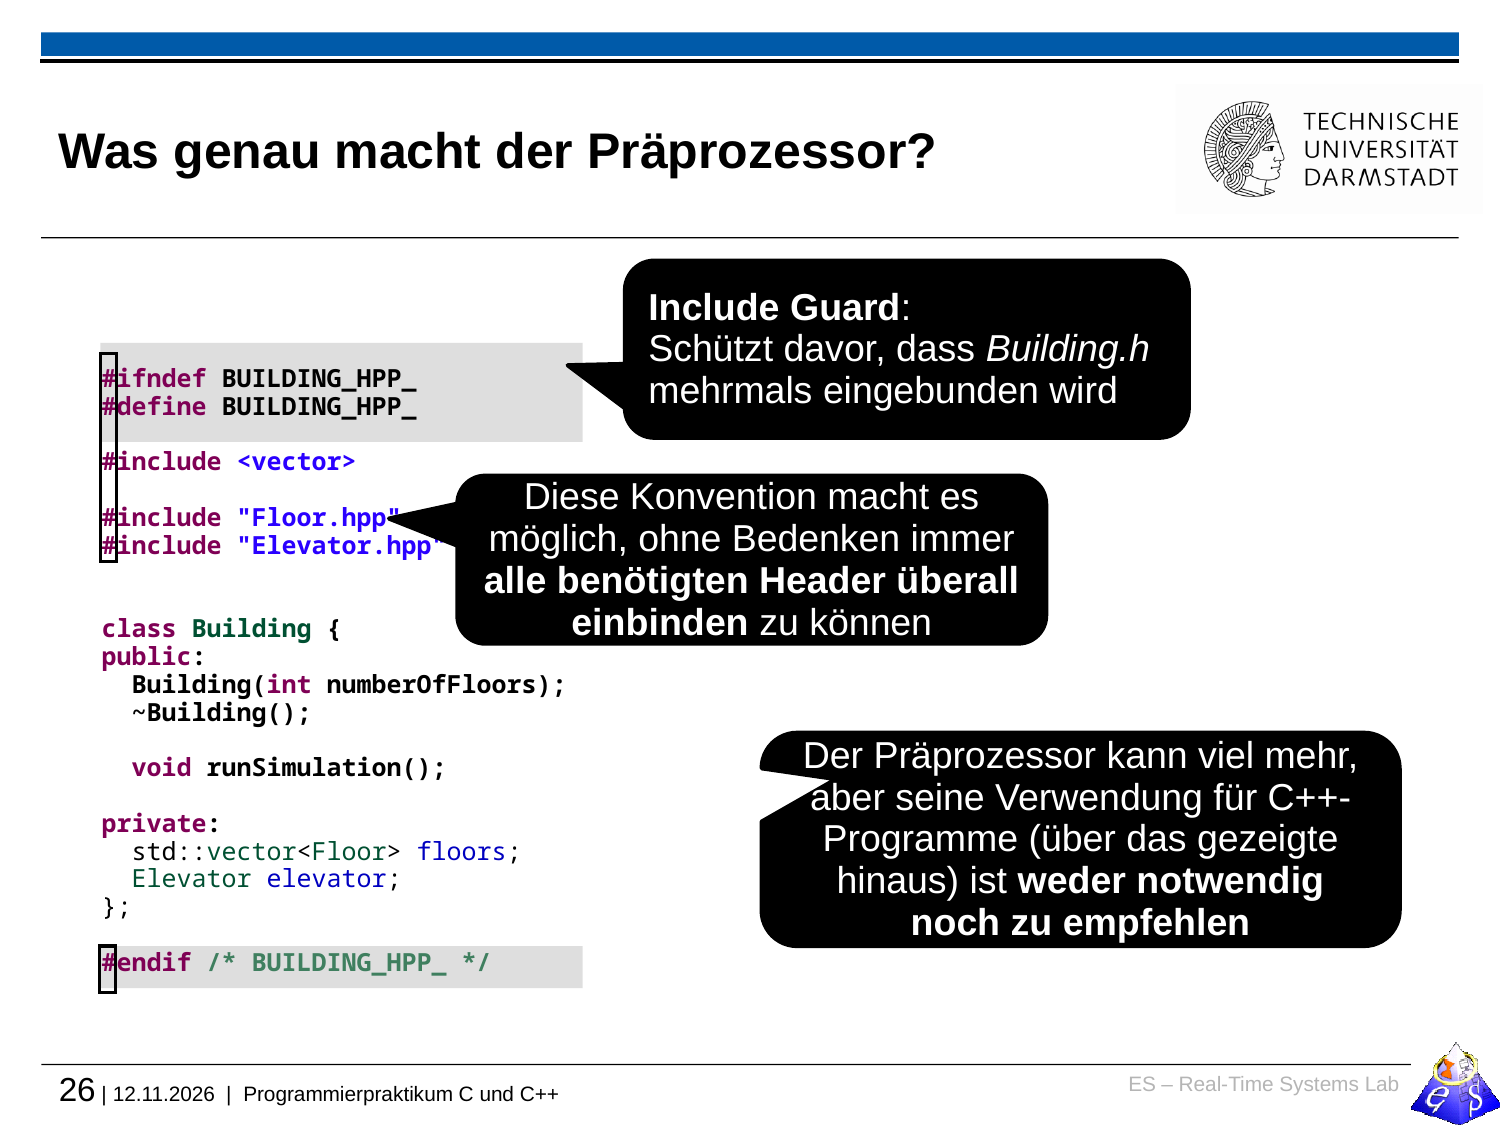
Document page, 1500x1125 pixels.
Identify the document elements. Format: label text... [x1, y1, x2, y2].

picture [1411, 1041, 1500, 1125]
text_box Der Präprozessor kann viel mehr, aber seine Verwendung für C++-Programme (über das gezeigte hinaus) ist weder notwendig noch zu empfehlen [759, 730, 1402, 949]
text_box Diese Konvention macht es möglich, ohne Bedenken immer alle benötigten Header überall einbinden zu können [386, 473, 1049, 646]
picture [1187, 84, 1483, 214]
text_box [100, 353, 117, 562]
title Was genau macht der Präprozessor? [58, 80, 1187, 218]
text_box [116, 985, 583, 989]
text_box #ifndef BUILDING_HPP_ #define BUILDING_HPP_ #include <vector> #include "Floor.hpp" #include "Elevator.hpp" class Building { public: Building(int numberOfFloors); ~Building(); void runSimulation(); private: std::vector<Floor> floors; Elevator elevator; }; #endif /* BUILDING_HPP_ */ [86, 160, 739, 985]
text_box [99, 946, 116, 993]
text_box Include Guard: Schützt davor, dass Building.h mehrmals eingebunden wird [565, 258, 1191, 440]
